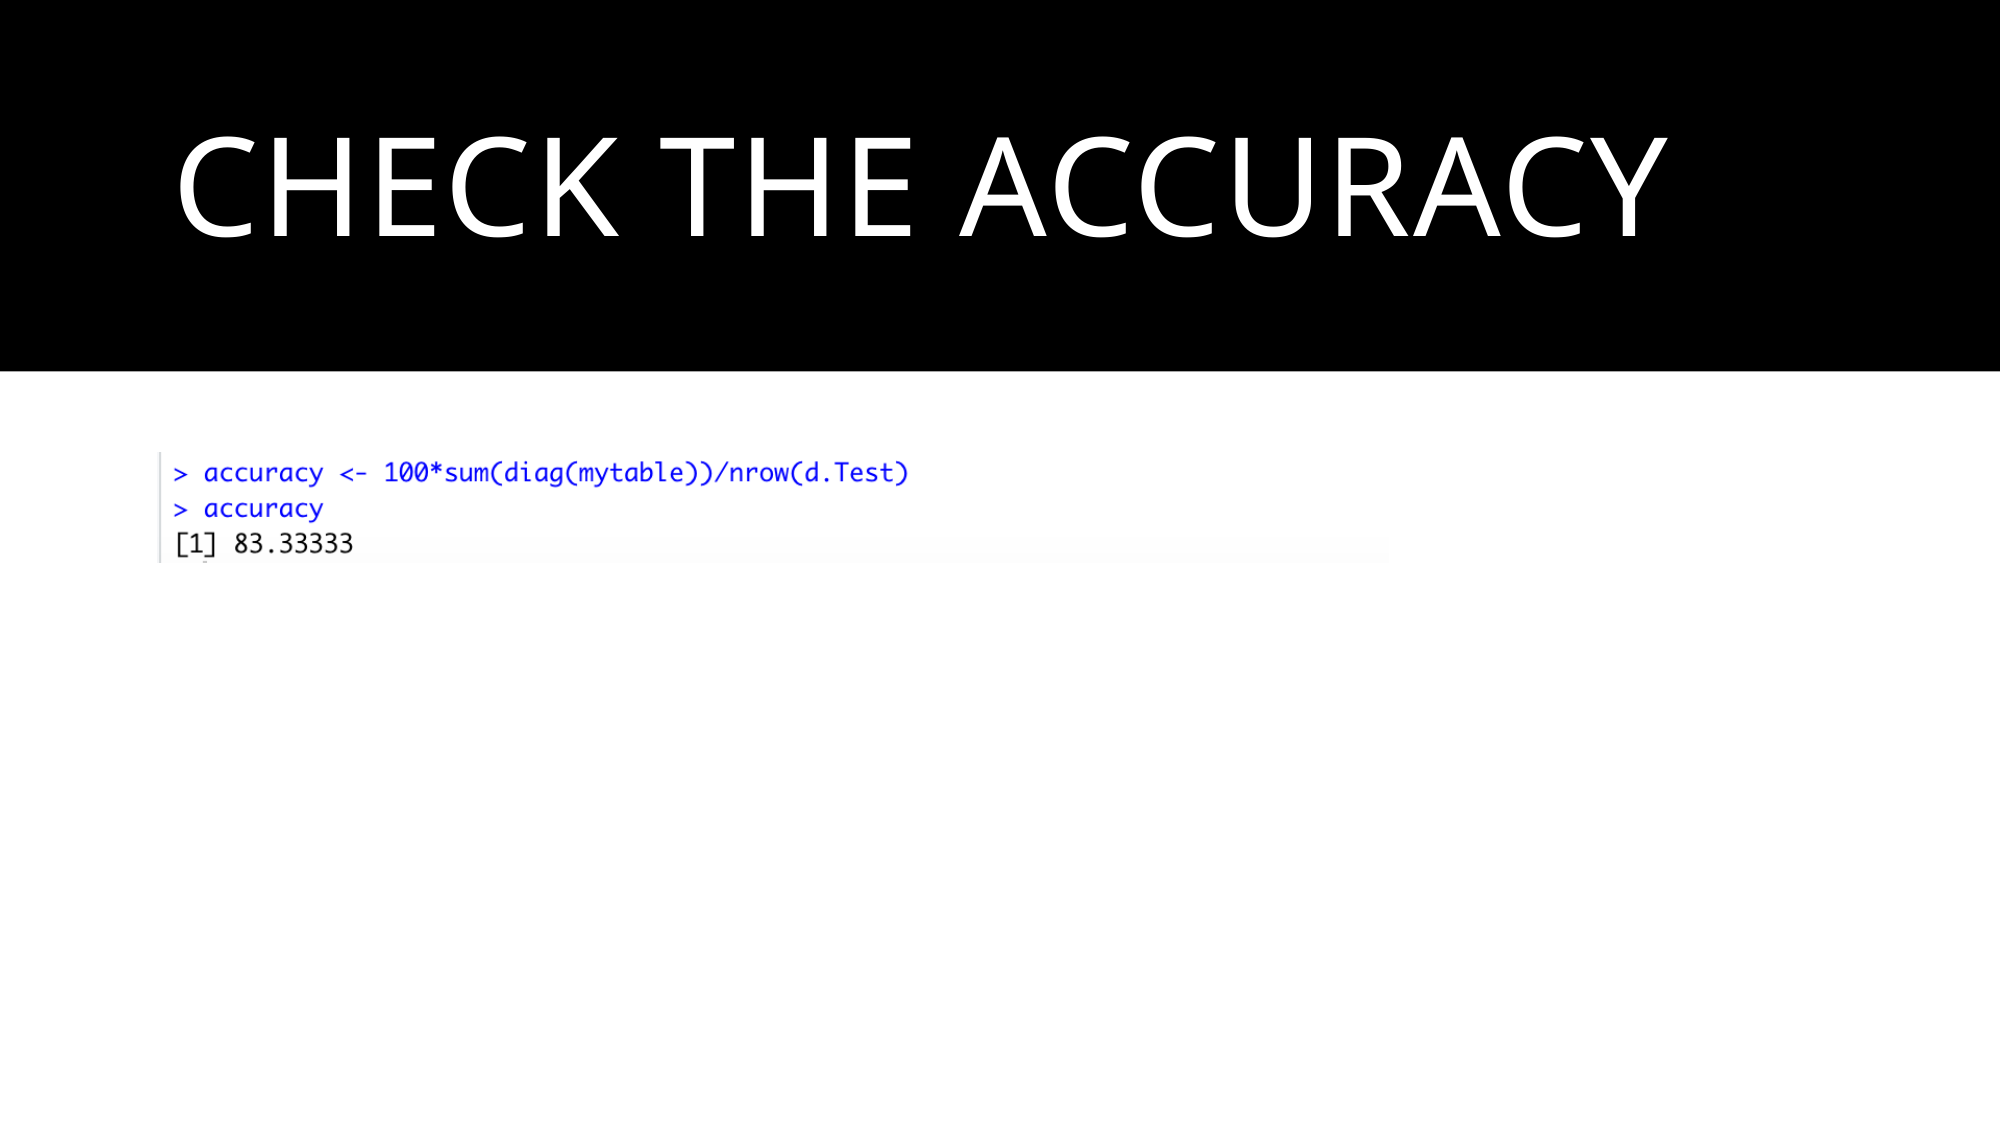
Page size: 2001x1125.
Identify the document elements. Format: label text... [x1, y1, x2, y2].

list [157, 451, 1389, 563]
title Check the accuracy [157, 52, 1842, 332]
